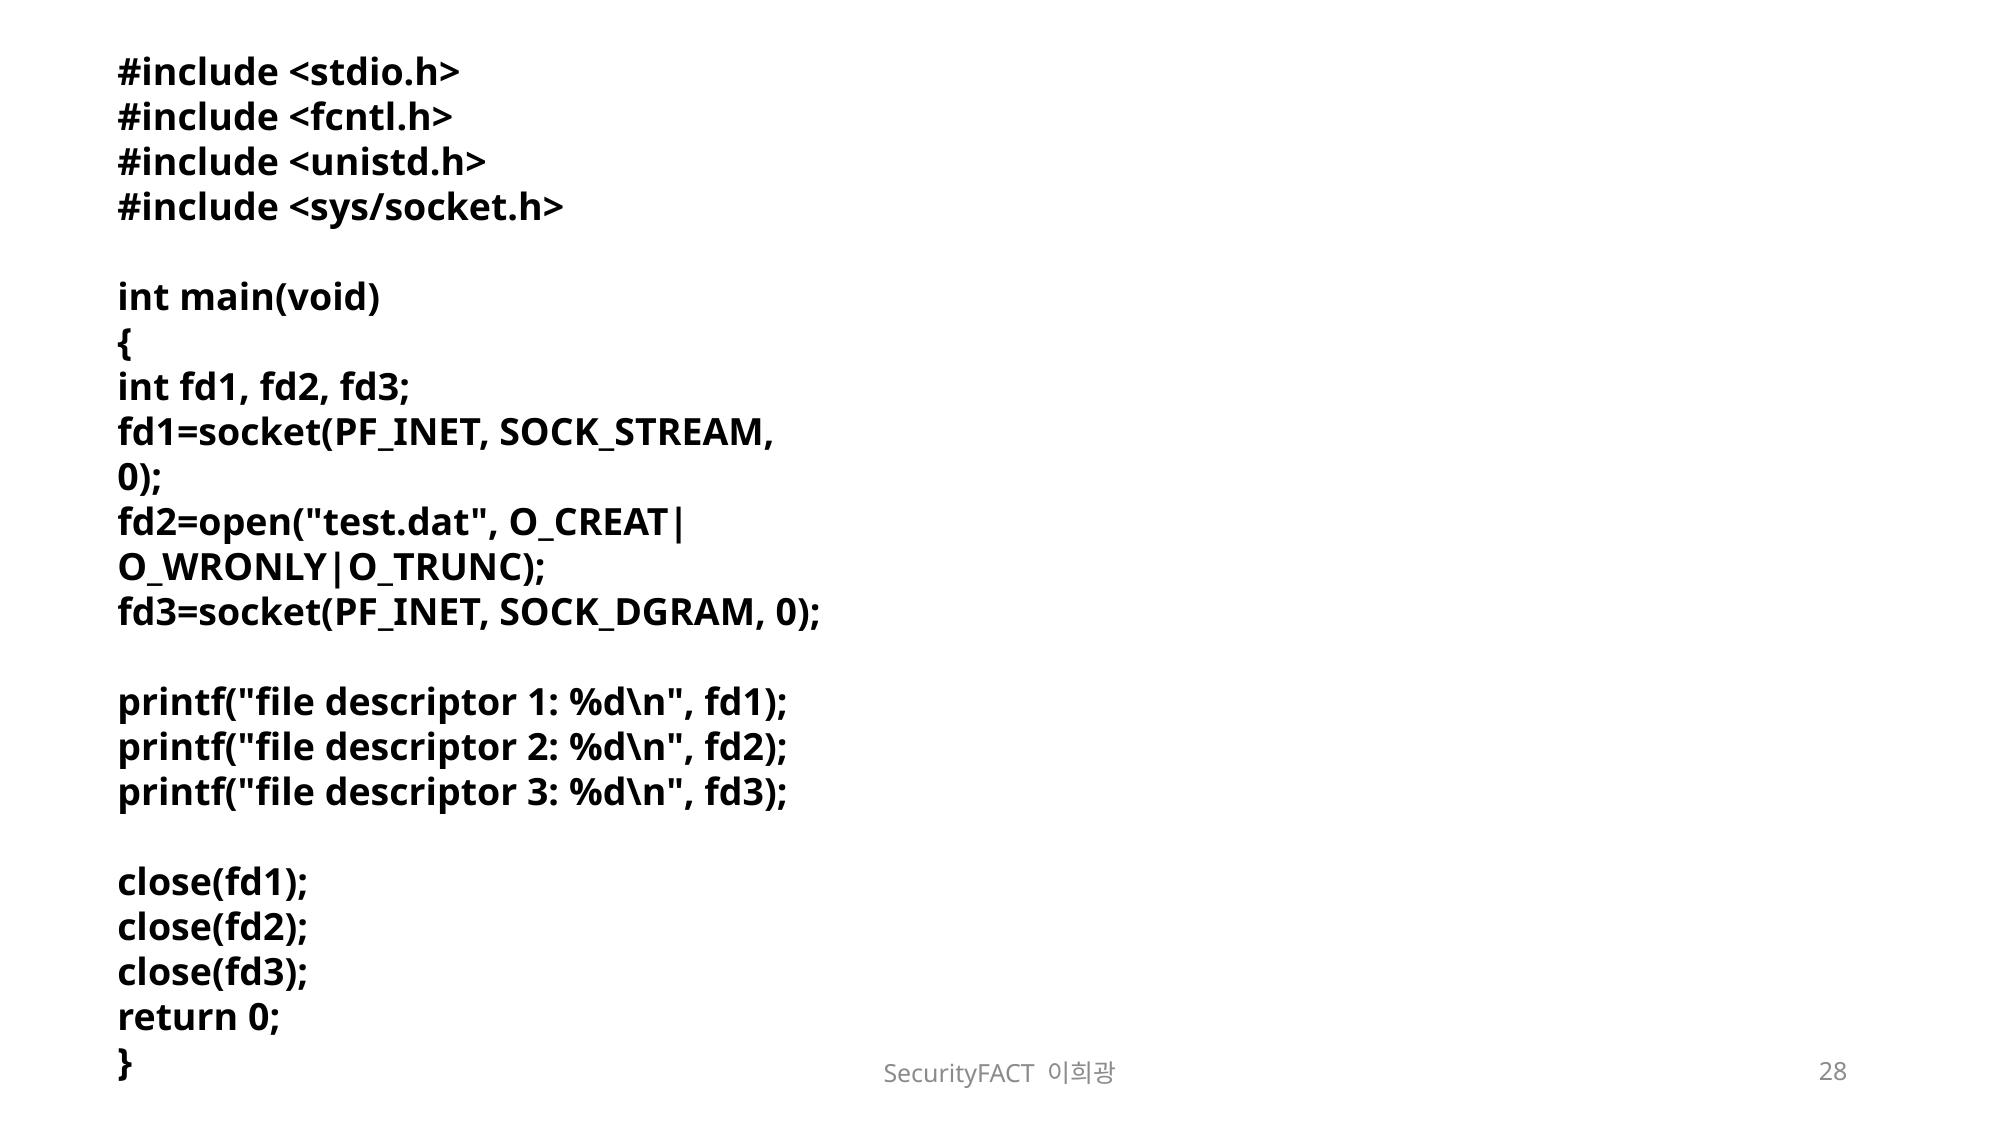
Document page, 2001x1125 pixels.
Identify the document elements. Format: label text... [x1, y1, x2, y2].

slide_number 28 [1412, 1042, 1863, 1103]
footer SecurityFACT 이희광 [662, 1042, 1338, 1103]
text_box #include <stdio.h> #include <fcntl.h> #include <unistd.h> #include <sys/socket.h> int main(void) { int fd1, fd2, fd3; fd1=socket(PF_INET, SOCK_STREAM, 0); fd2=open("test.dat", O_CREAT|O_WRONLY|O_TRUNC); fd3=socket(PF_INET, SOCK_DGRAM, 0); printf("file descriptor 1: %d\n", fd1); printf("file descriptor 2: %d\n", fd2); printf("file descriptor 3: %d\n", fd3); close(fd1); close(fd2); close(fd3); return 0; } [102, 41, 842, 1091]
